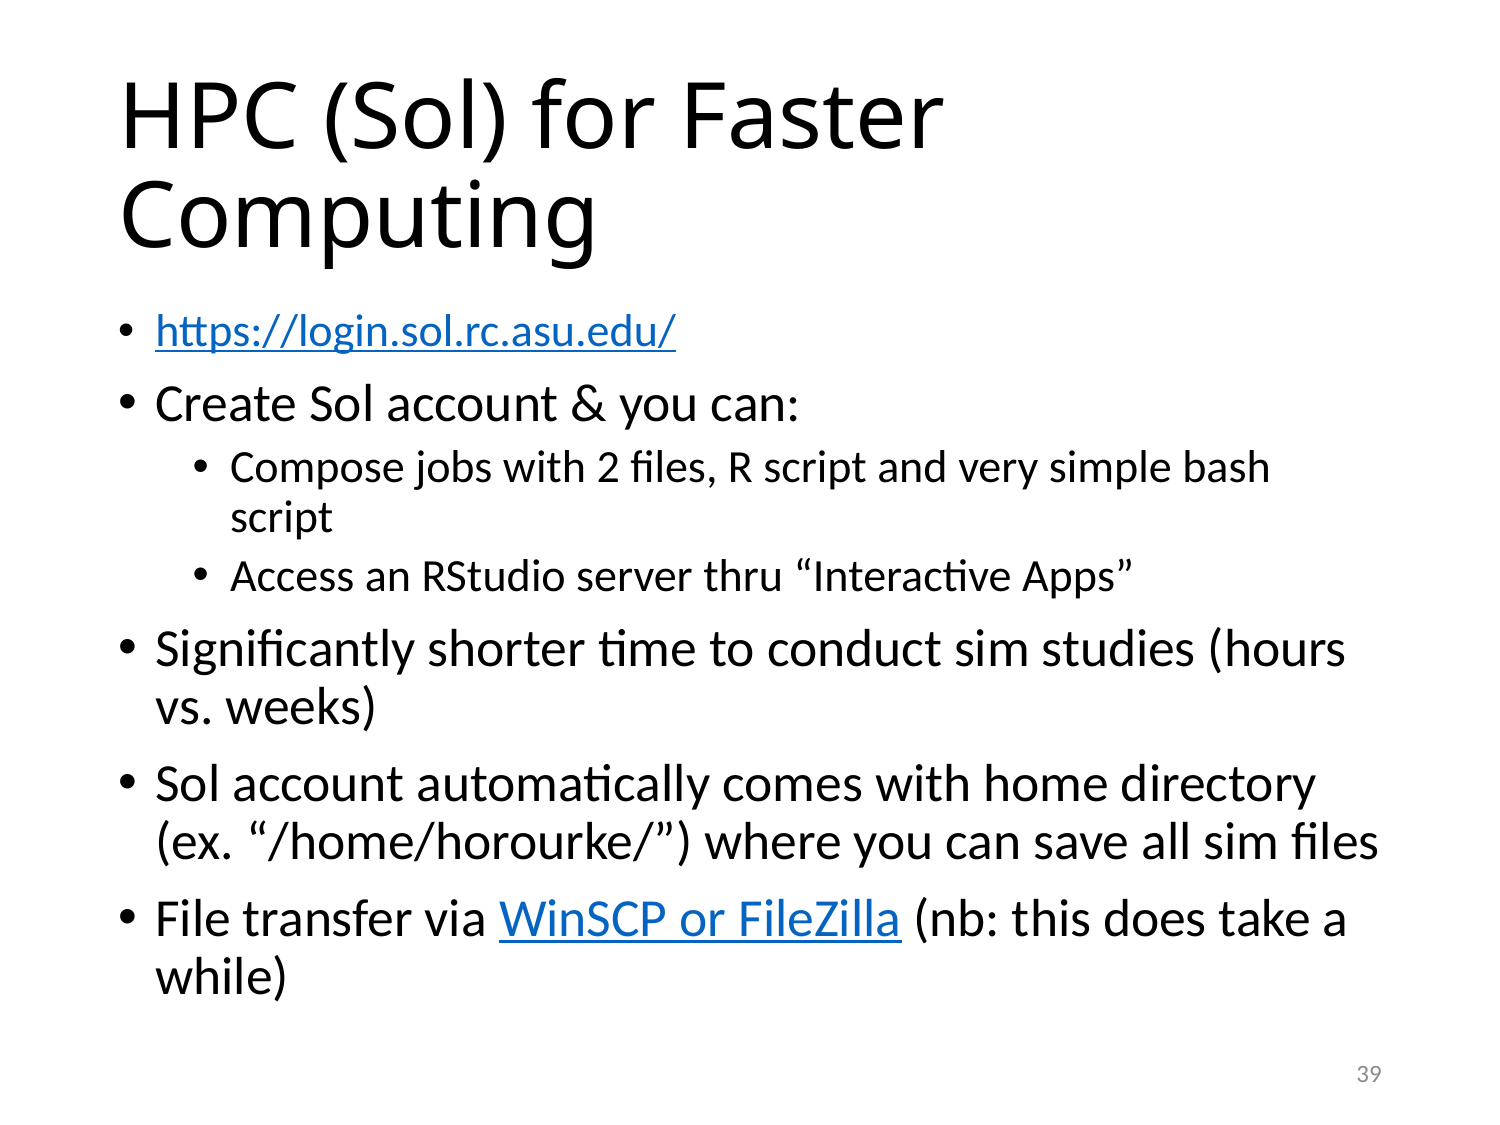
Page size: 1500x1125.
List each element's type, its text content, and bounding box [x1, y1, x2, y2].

slide_number 39 [1059, 1042, 1397, 1103]
list https://login.sol.rc.asu.edu/ Create Sol account & you can: Compose jobs with 2 files, R script and very simple bash script Access an RStudio server thru “Interactive Apps” Significantly shorter time to conduct sim studies (hours vs. weeks) Sol account automatically comes with home directory (ex. “/home/horourke/”) where you can save all sim files File transfer via WinSCP or FileZilla (nb: this does take a while) [103, 299, 1397, 1014]
title HPC (Sol) for Faster Computing [103, 59, 1397, 278]
